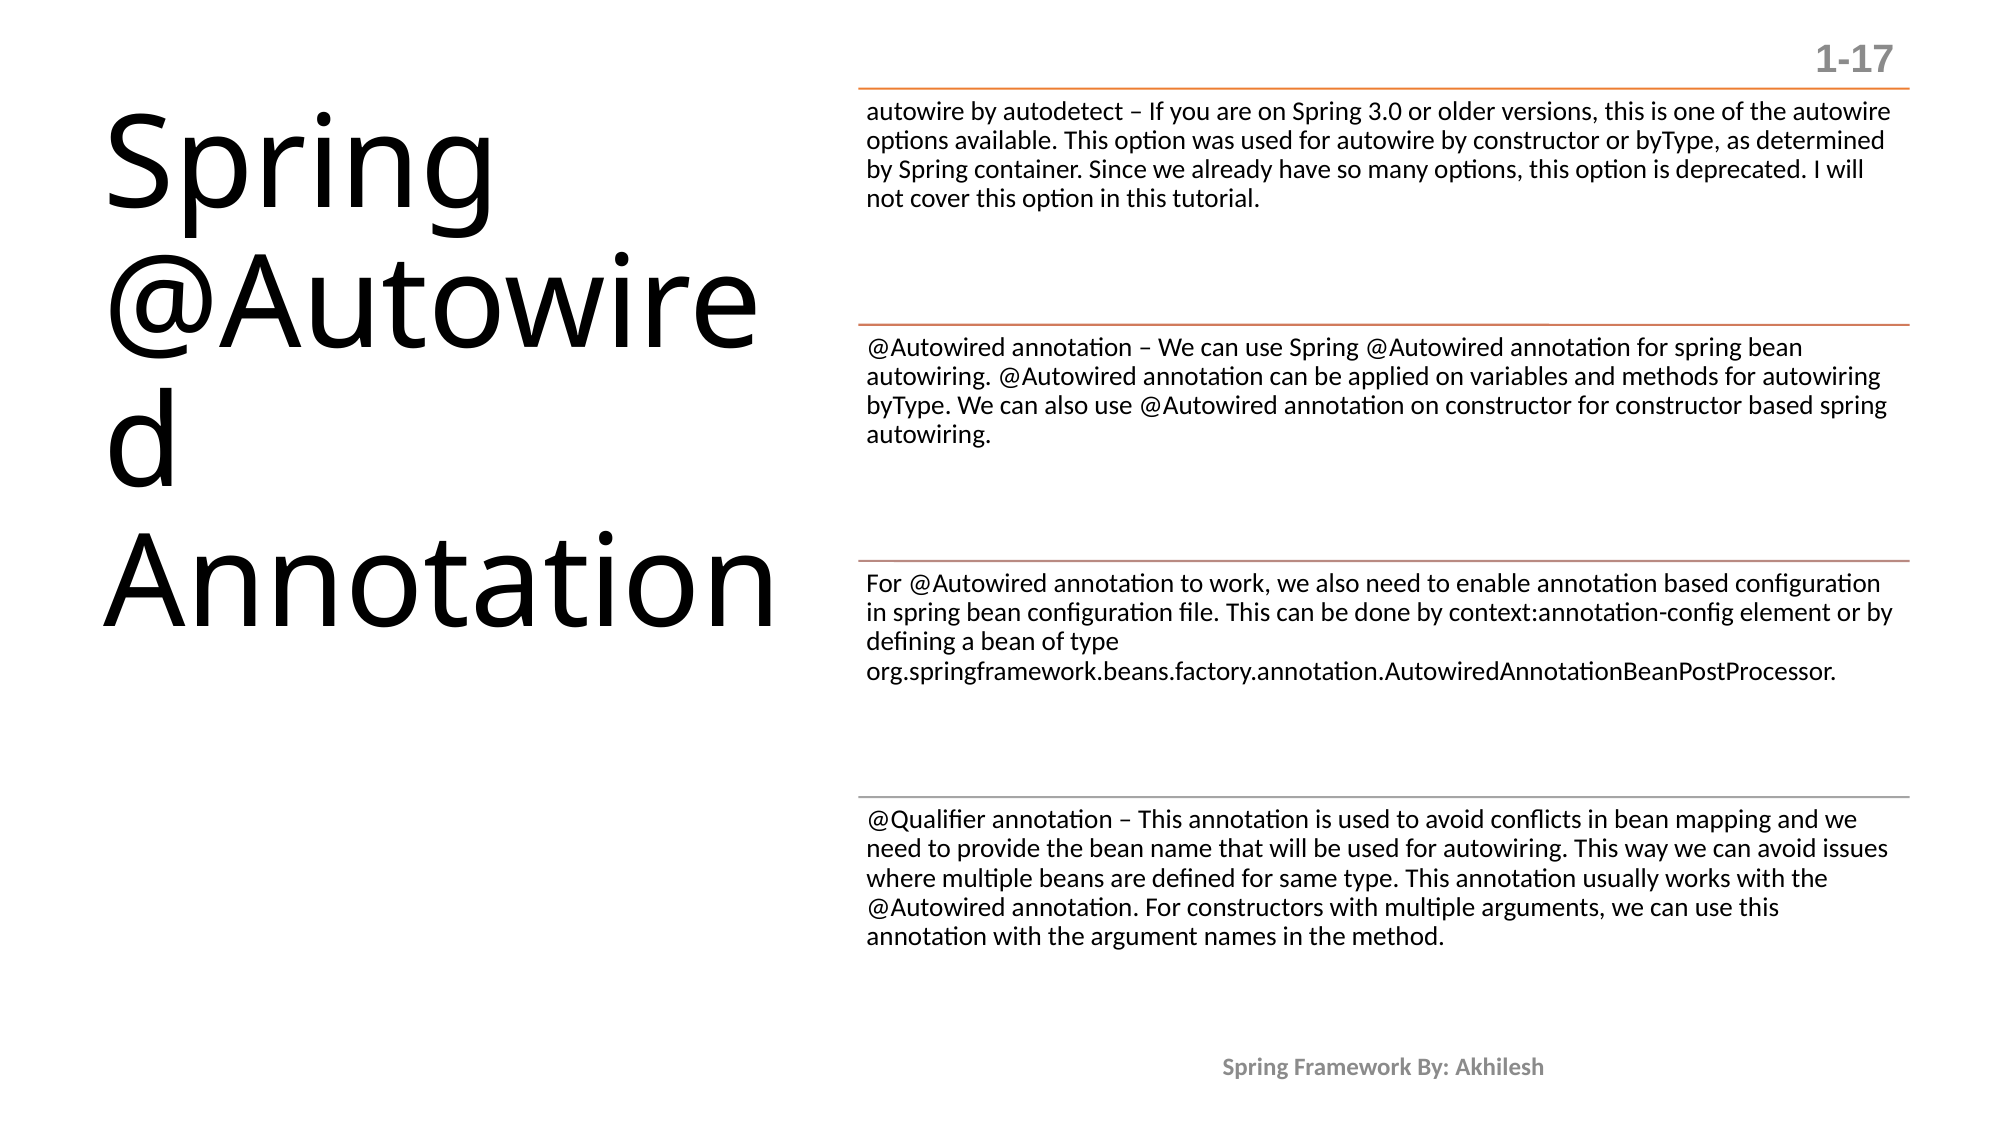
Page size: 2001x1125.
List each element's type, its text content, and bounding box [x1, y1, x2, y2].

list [858, 88, 1910, 1034]
slide_number 1-17 [1785, 29, 1910, 88]
footer Spring Framework By: Akhilesh [858, 1035, 1910, 1096]
title Spring @Autowired Annotation [88, 88, 827, 1034]
